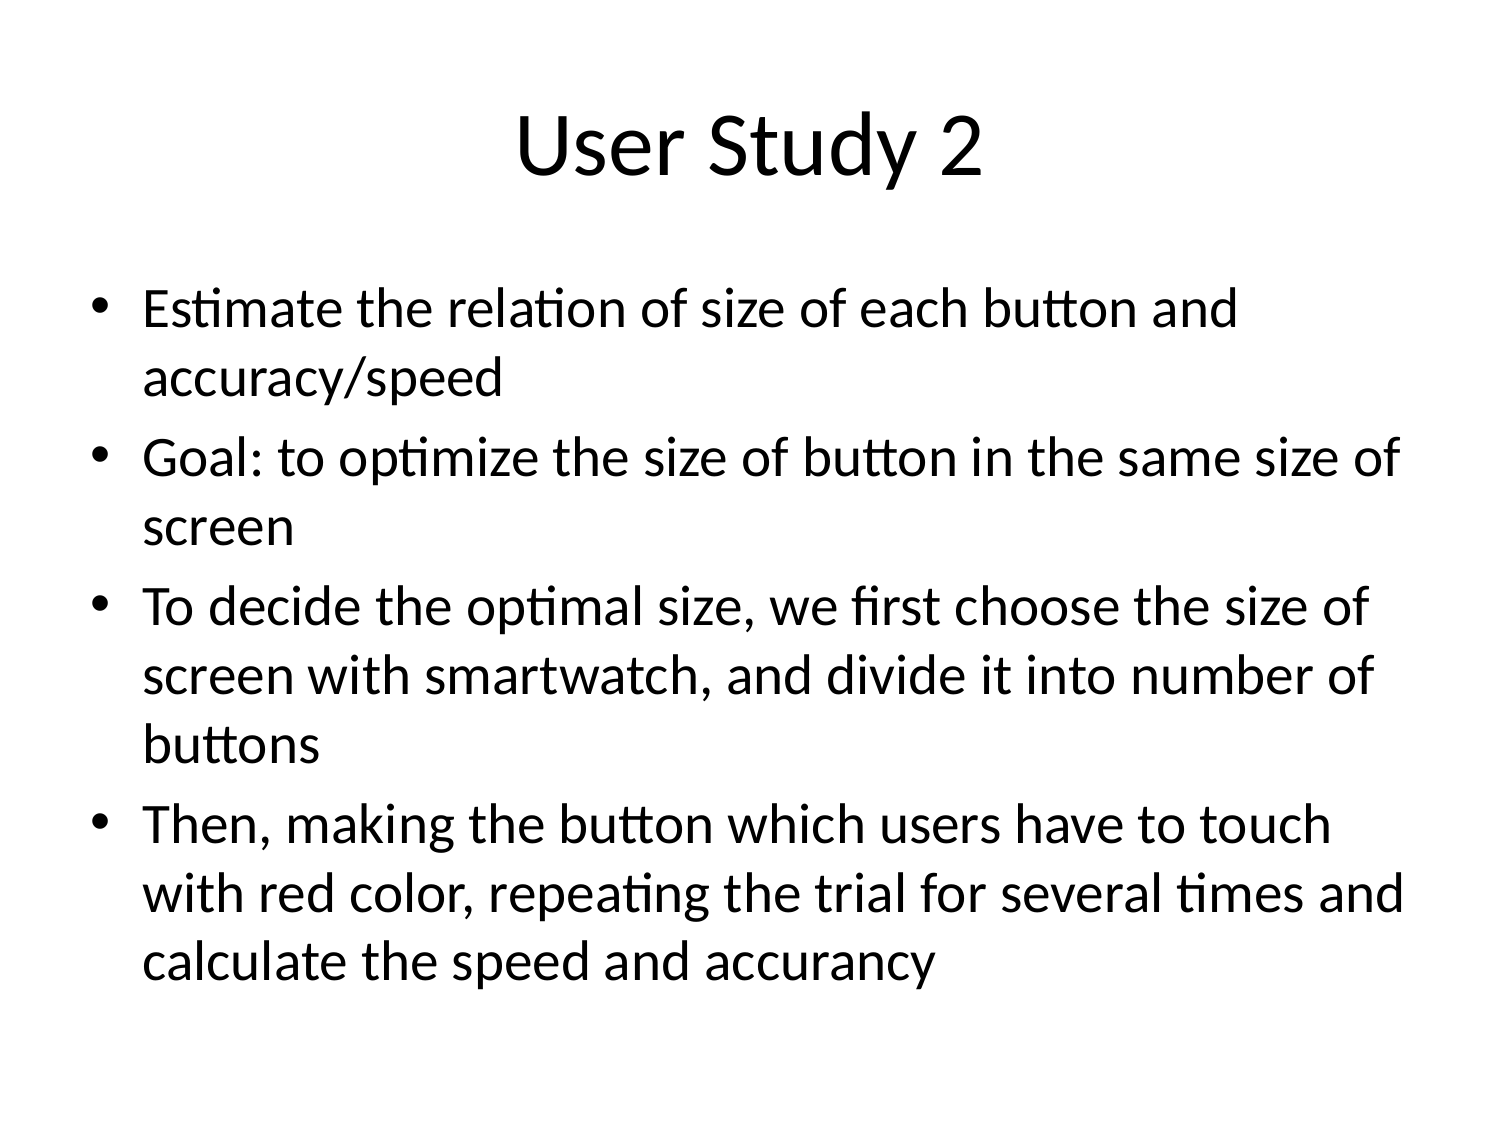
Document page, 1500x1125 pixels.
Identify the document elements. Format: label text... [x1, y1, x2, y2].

list Estimate the relation of size of each button and accuracy/speed Goal: to optimize the size of button in the same size of screen To decide the optimal size, we first choose the size of screen with smartwatch, and divide it into number of buttons Then, making the button which users have to touch with red color, repeating the trial for several times and calculate the speed and accurancy [75, 262, 1425, 1005]
title User Study 2 [75, 45, 1425, 233]
